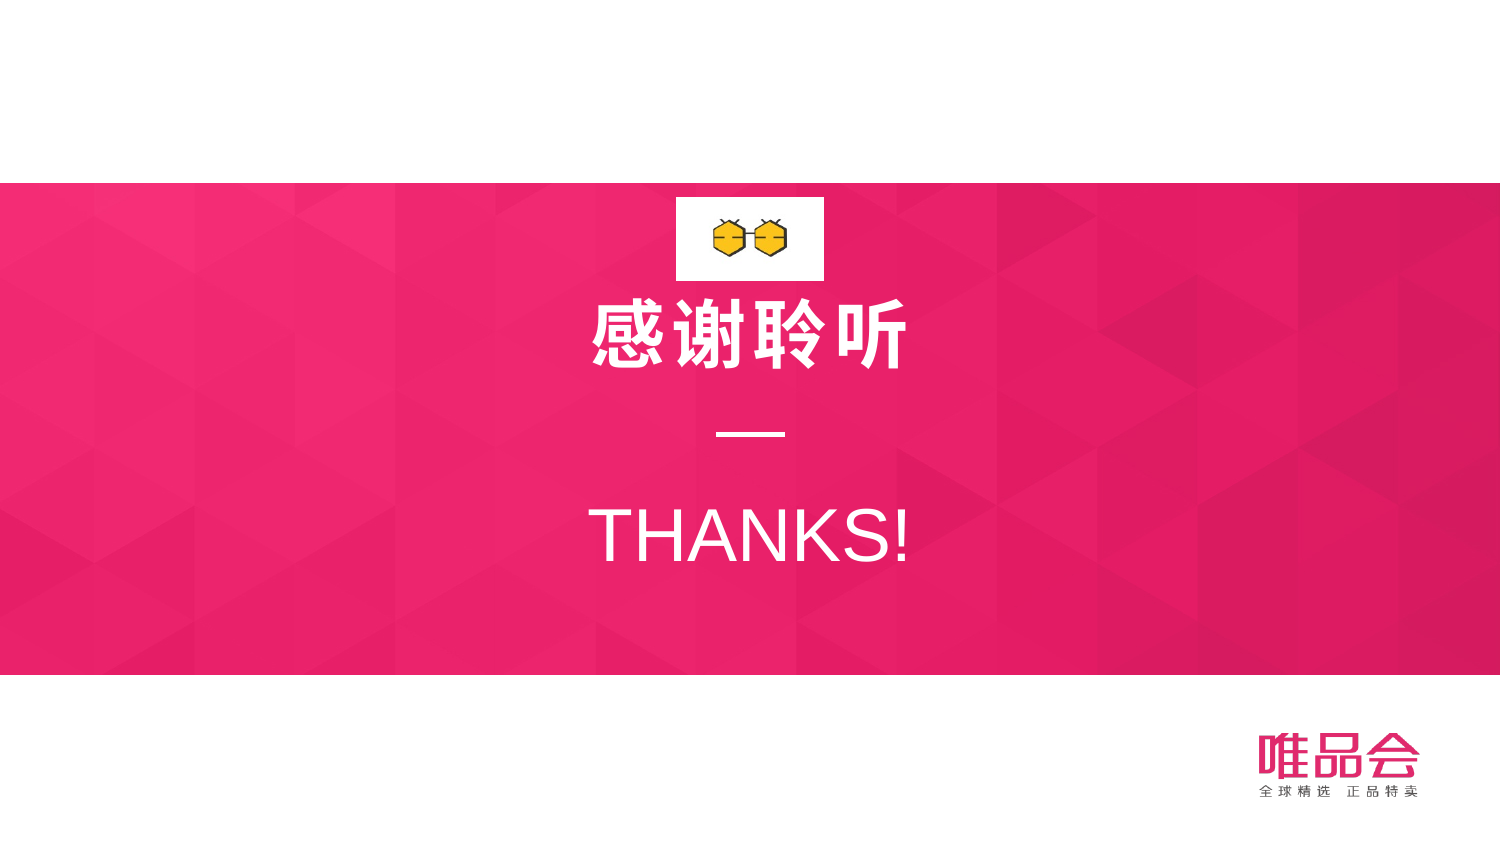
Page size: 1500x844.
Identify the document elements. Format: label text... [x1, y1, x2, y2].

text_box THANKS! [385, 479, 1115, 585]
picture [1259, 733, 1420, 797]
text_box 感谢聆听 [431, 280, 1069, 386]
picture [0, 183, 1500, 675]
